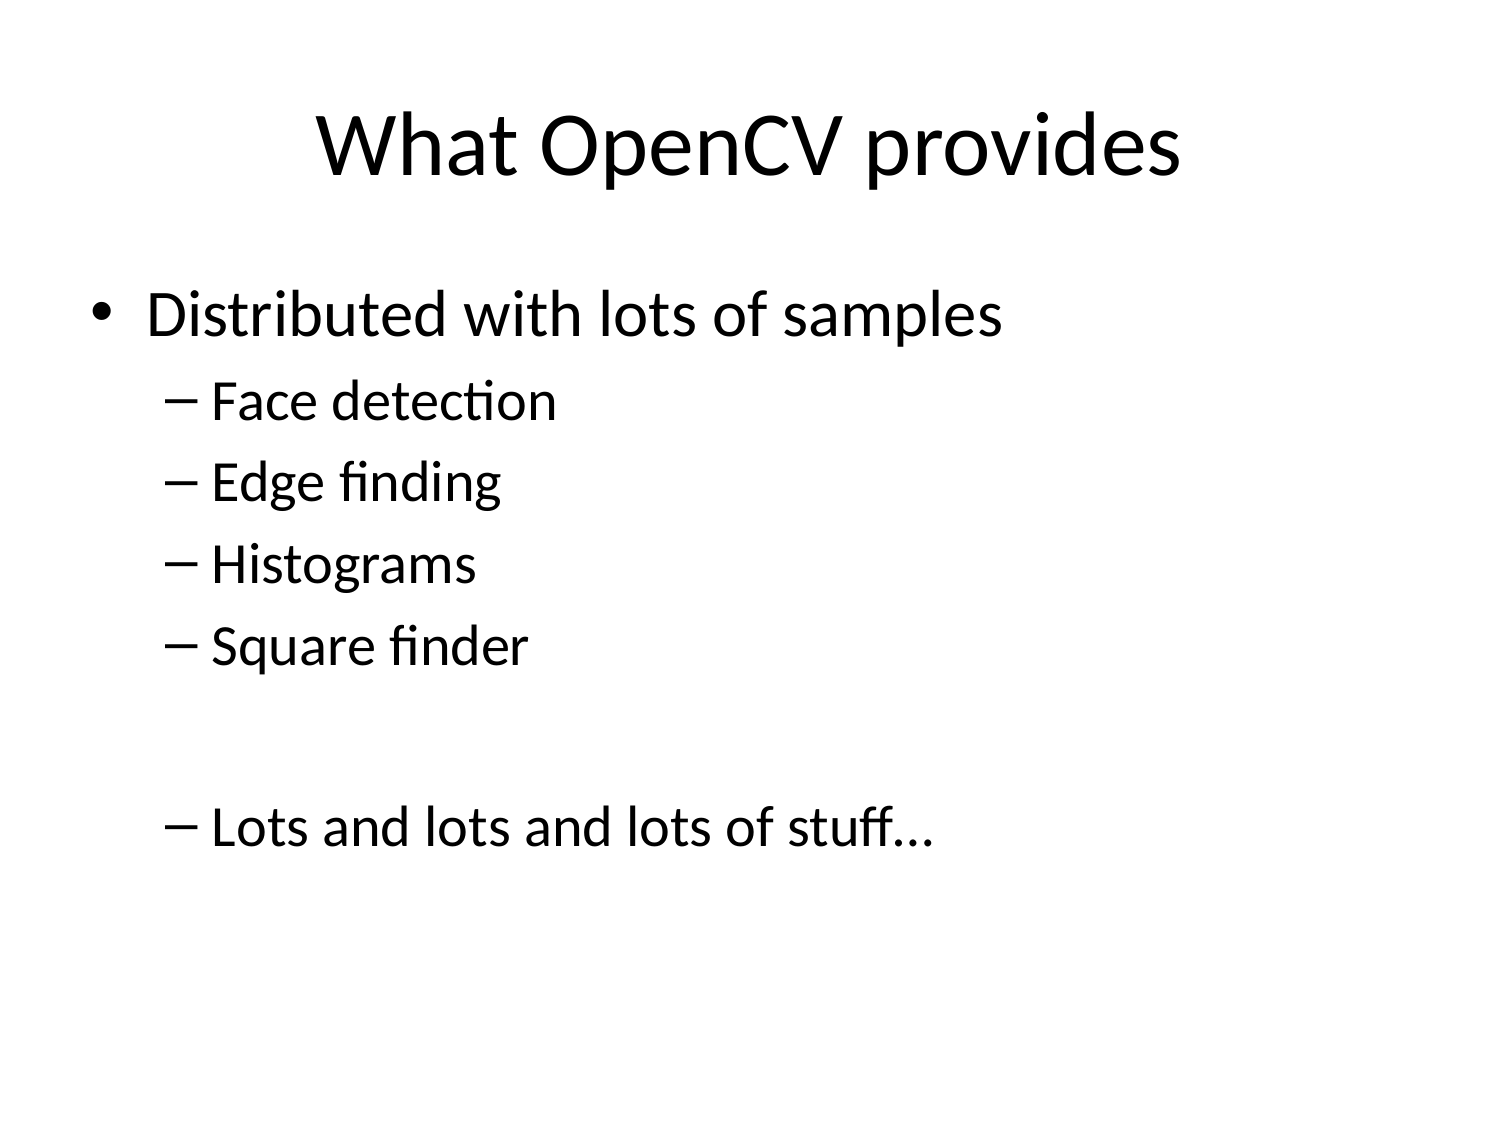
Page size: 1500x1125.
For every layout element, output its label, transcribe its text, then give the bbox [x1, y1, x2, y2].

title What OpenCV provides [75, 45, 1425, 233]
list Distributed with lots of samples Face detection Edge finding Histograms Square finder Lots and lots and lots of stuff… [75, 262, 1425, 1005]
